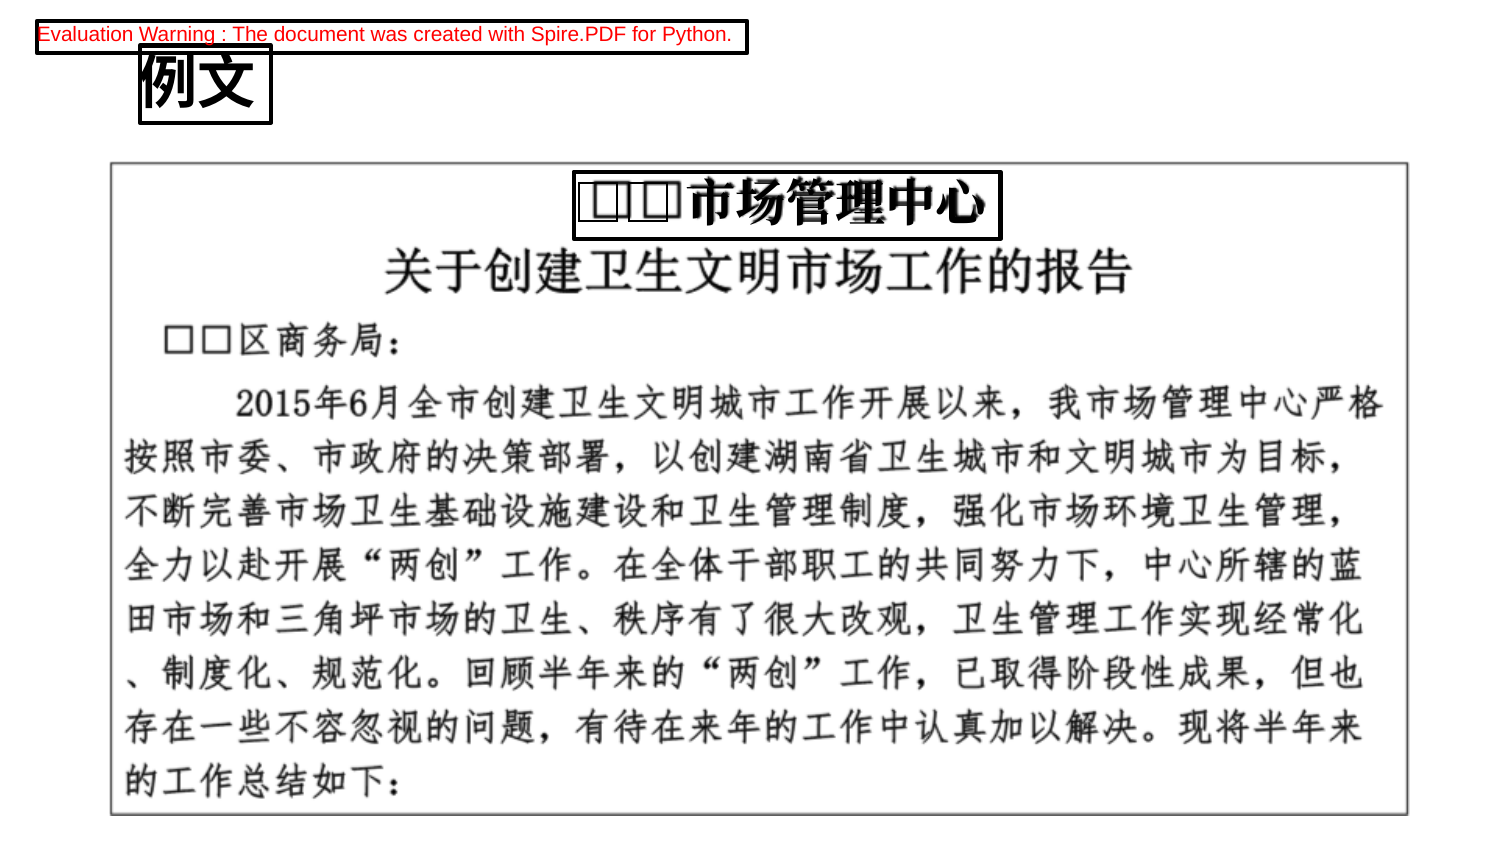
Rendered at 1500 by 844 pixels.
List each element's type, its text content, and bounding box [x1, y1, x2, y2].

text_box 例文 [138, 55, 273, 125]
picture [108, 159, 1412, 817]
text_box Evaluation Warning : The document was created with Spire.PDF for Python. [35, 19, 749, 55]
